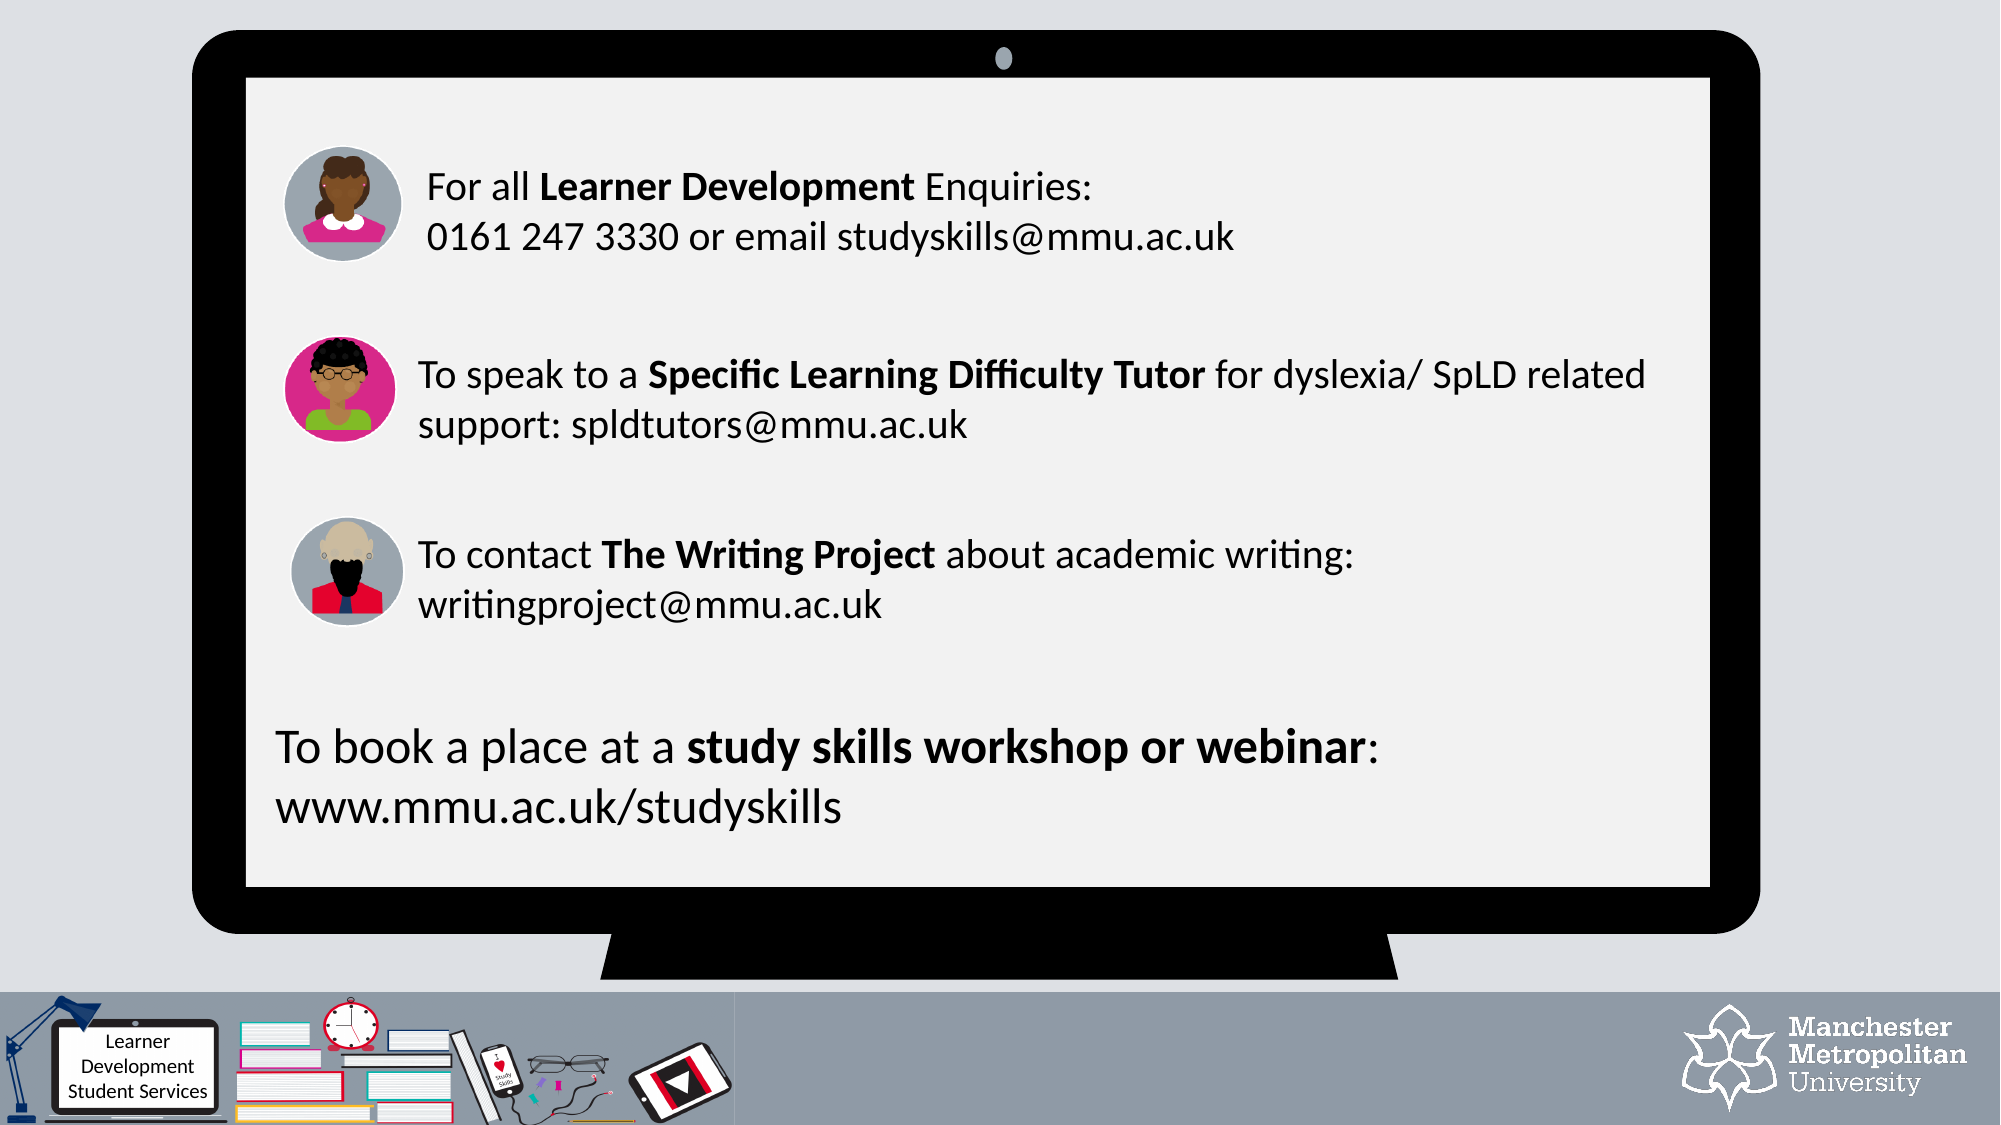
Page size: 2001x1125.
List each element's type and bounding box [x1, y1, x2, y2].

picture [274, 137, 411, 272]
picture [1682, 1004, 1967, 1113]
text_box [192, 30, 1761, 979]
picture [274, 329, 403, 446]
picture [285, 510, 412, 632]
picture [0, 992, 734, 1125]
